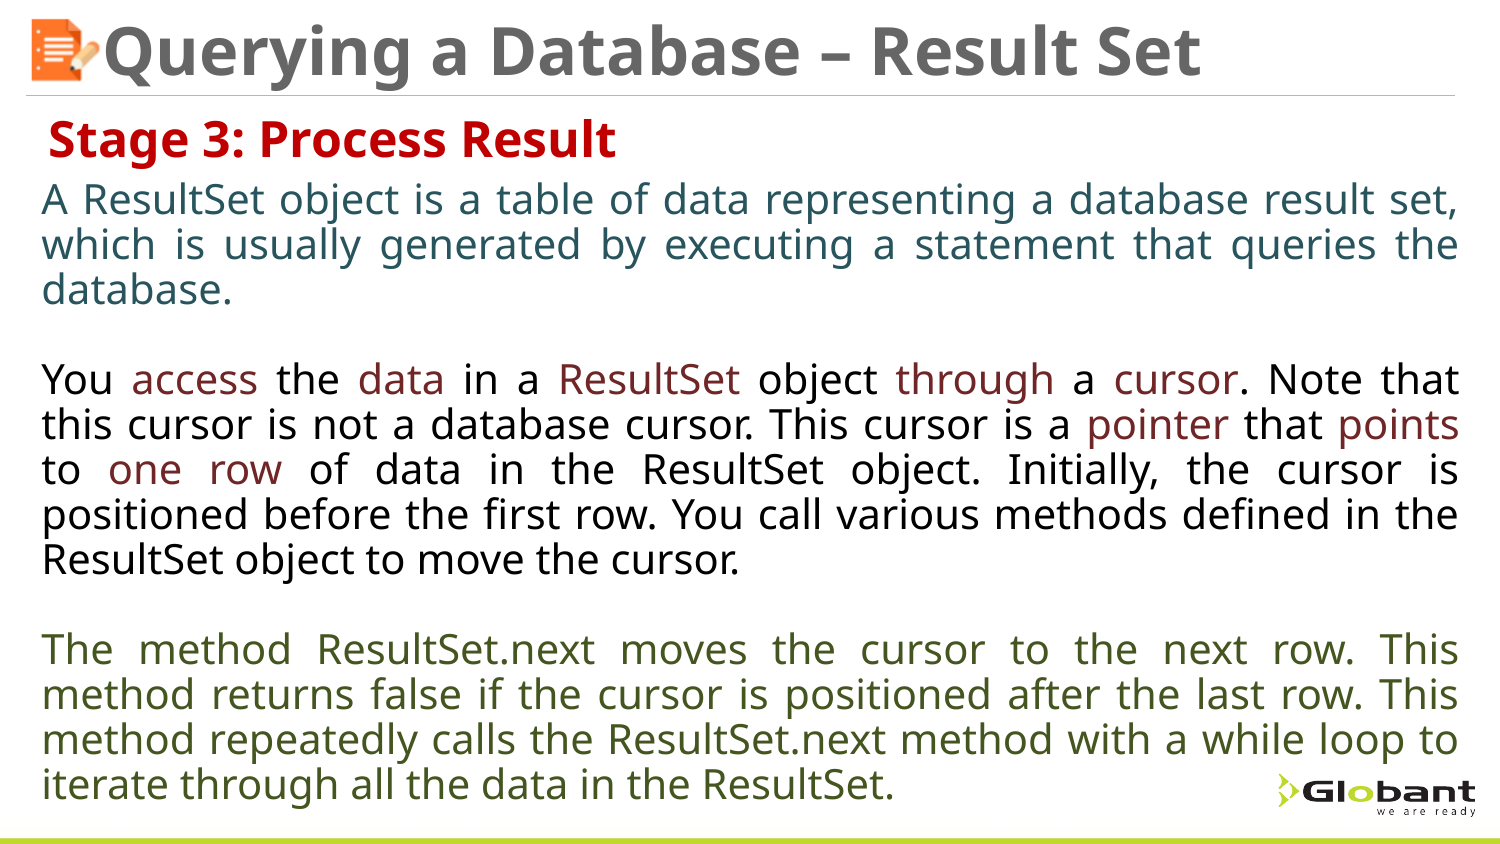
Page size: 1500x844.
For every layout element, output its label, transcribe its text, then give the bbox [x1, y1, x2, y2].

text_box A ResultSet object is a table of data representing a database result set, which is usually generated by executing a statement that queries the database. You access the data in a ResultSet object through a cursor. Note that this cursor is not a database cursor. This cursor is a pointer that points to one row of data in the ResultSet object. Initially, the cursor is positioned before the first row. You call various methods defined in the ResultSet object to move the cursor. The method ResultSet.next moves the cursor to the next row. This method returns false if the cursor is positioned after the last row. This method repeatedly calls the ResultSet.next method with a while loop to iterate through all the data in the ResultSet. [26, 170, 1475, 822]
text_box Stage 3: Process Result [26, 102, 640, 177]
picture [0, 0, 1500, 844]
text_box Querying a Database – Result Set [105, 11, 1456, 87]
